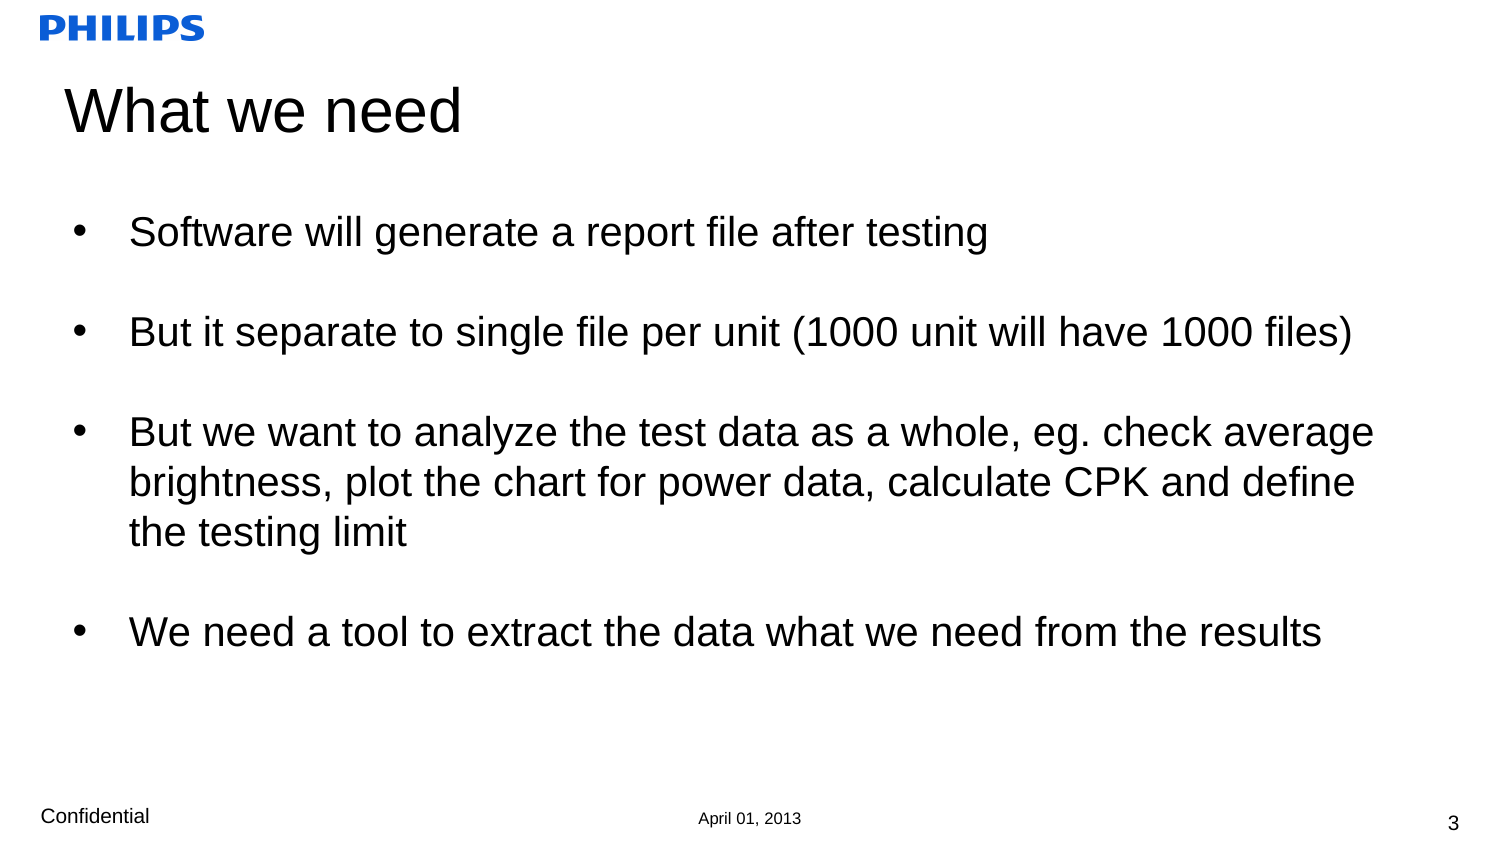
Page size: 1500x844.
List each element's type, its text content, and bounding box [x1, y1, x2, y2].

title What we need [64, 69, 1436, 182]
text_box Software will generate a report file after testing But it separate to single file per unit (1000 unit will have 1000 files) But we want to analyze the test data as a whole, eg. check average brightness, plot the chart for power data, calculate CPK and define the testing limit We need a tool to extract the data what we need from the results [57, 197, 1437, 713]
picture [0, 0, 1500, 57]
slide_number 3 [1407, 809, 1460, 829]
